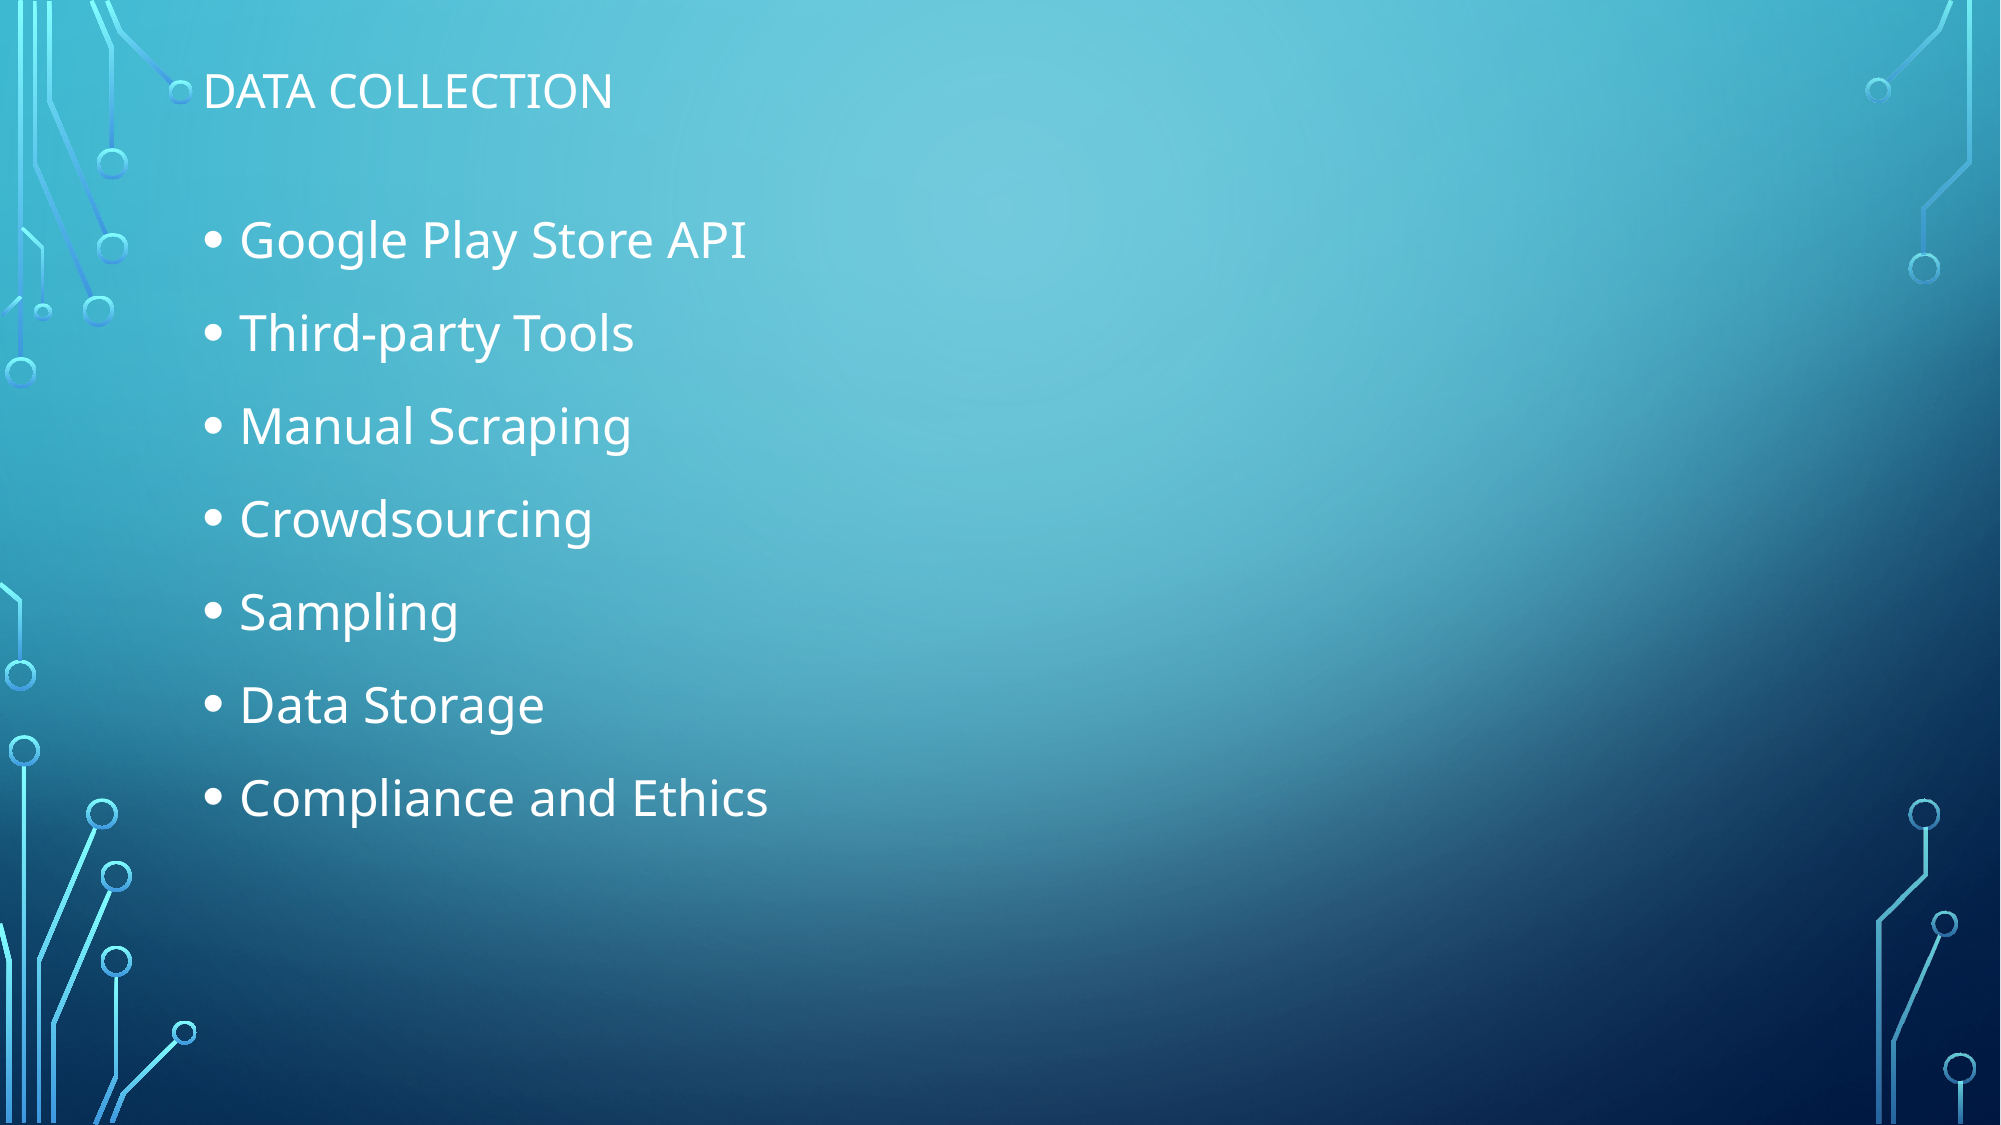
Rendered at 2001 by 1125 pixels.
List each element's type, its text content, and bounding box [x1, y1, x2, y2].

title Data Collection [187, 59, 1813, 189]
list Google Play Store API Third-party Tools Manual Scraping Crowdsourcing Sampling Data Storage Compliance and Ethics [187, 189, 1813, 999]
